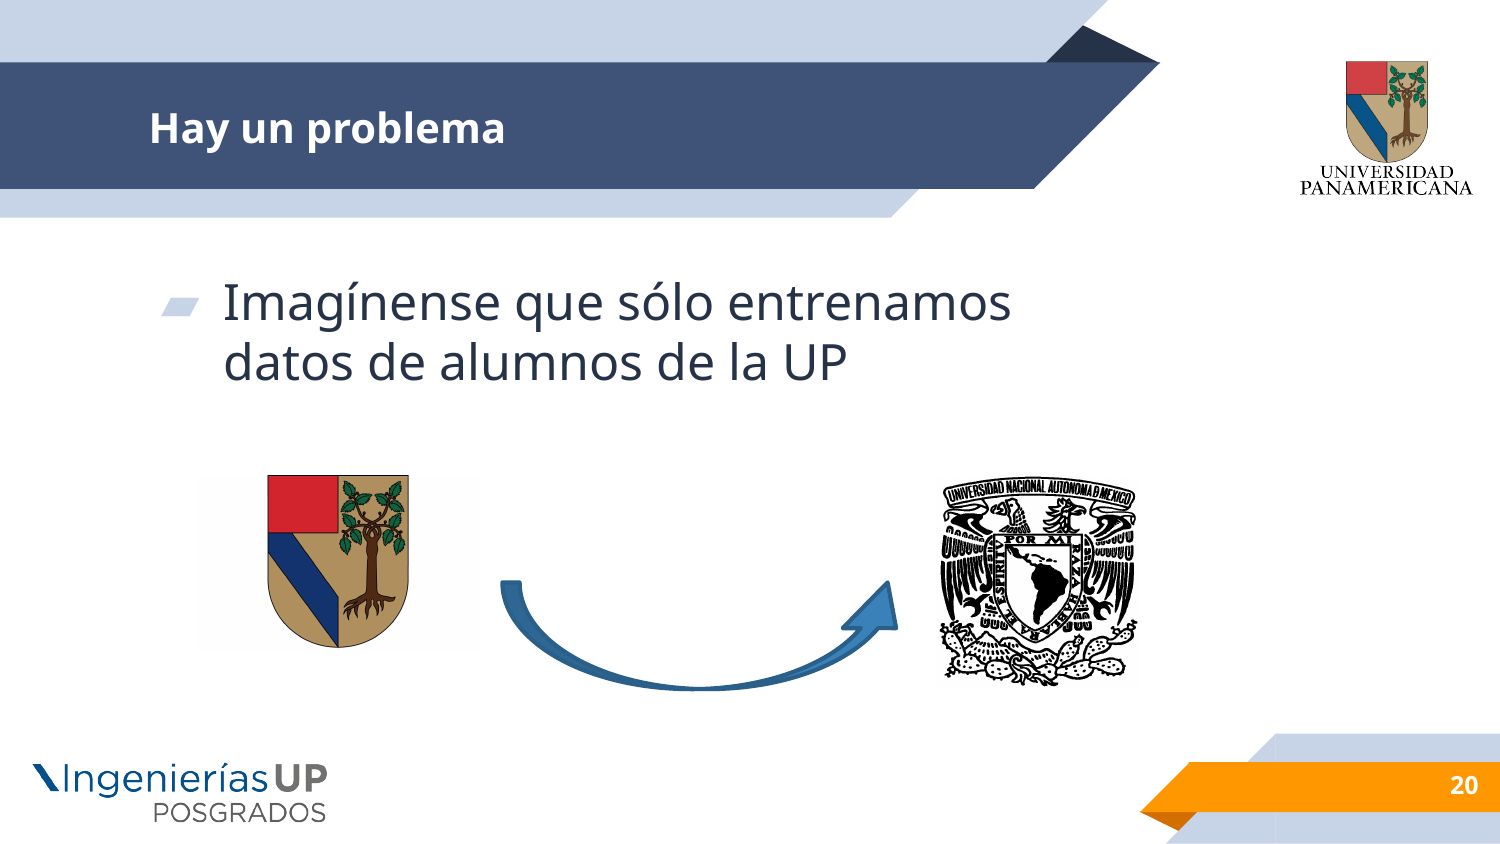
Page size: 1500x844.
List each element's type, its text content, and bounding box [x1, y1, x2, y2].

title Hay un problema [133, 64, 1035, 190]
picture [1286, 44, 1490, 210]
picture [15, 737, 344, 844]
list Imagínense que sólo entrenamos datos de alumnos de la UP [133, 217, 1140, 734]
picture [197, 475, 479, 651]
slide_number 20 [1249, 760, 1494, 813]
picture [935, 475, 1140, 690]
text_box [500, 580, 899, 692]
